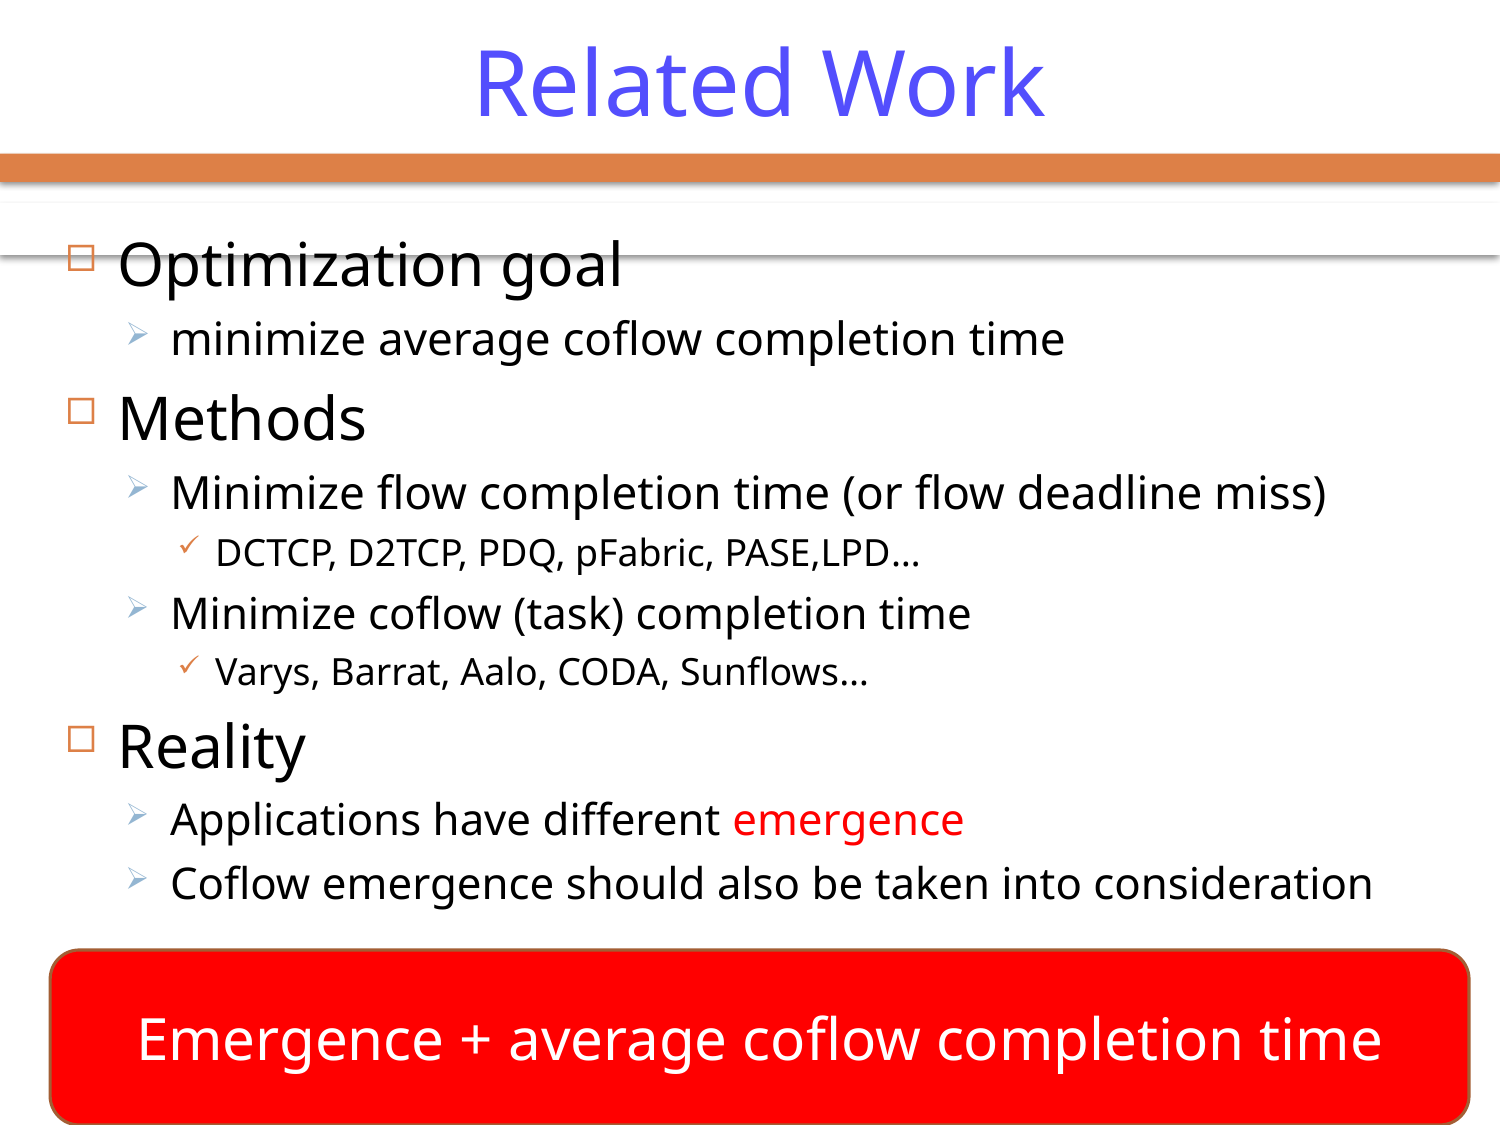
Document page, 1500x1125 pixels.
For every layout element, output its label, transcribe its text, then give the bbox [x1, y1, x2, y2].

title Related Work [49, 21, 1470, 138]
text_box Emergence + average coflow completion time [48, 948, 1471, 1125]
list Optimization goal minimize average coflow completion time Methods Minimize flow completion time (or flow deadline miss) DCTCP, D2TCP, PDQ, pFabric, PASE,LPD… Minimize coflow (task) completion time Varys, Barrat, Aalo, CODA, Sunflows… Reality Applications have different emergence Coflow emergence should also be taken into consideration [49, 218, 1470, 933]
